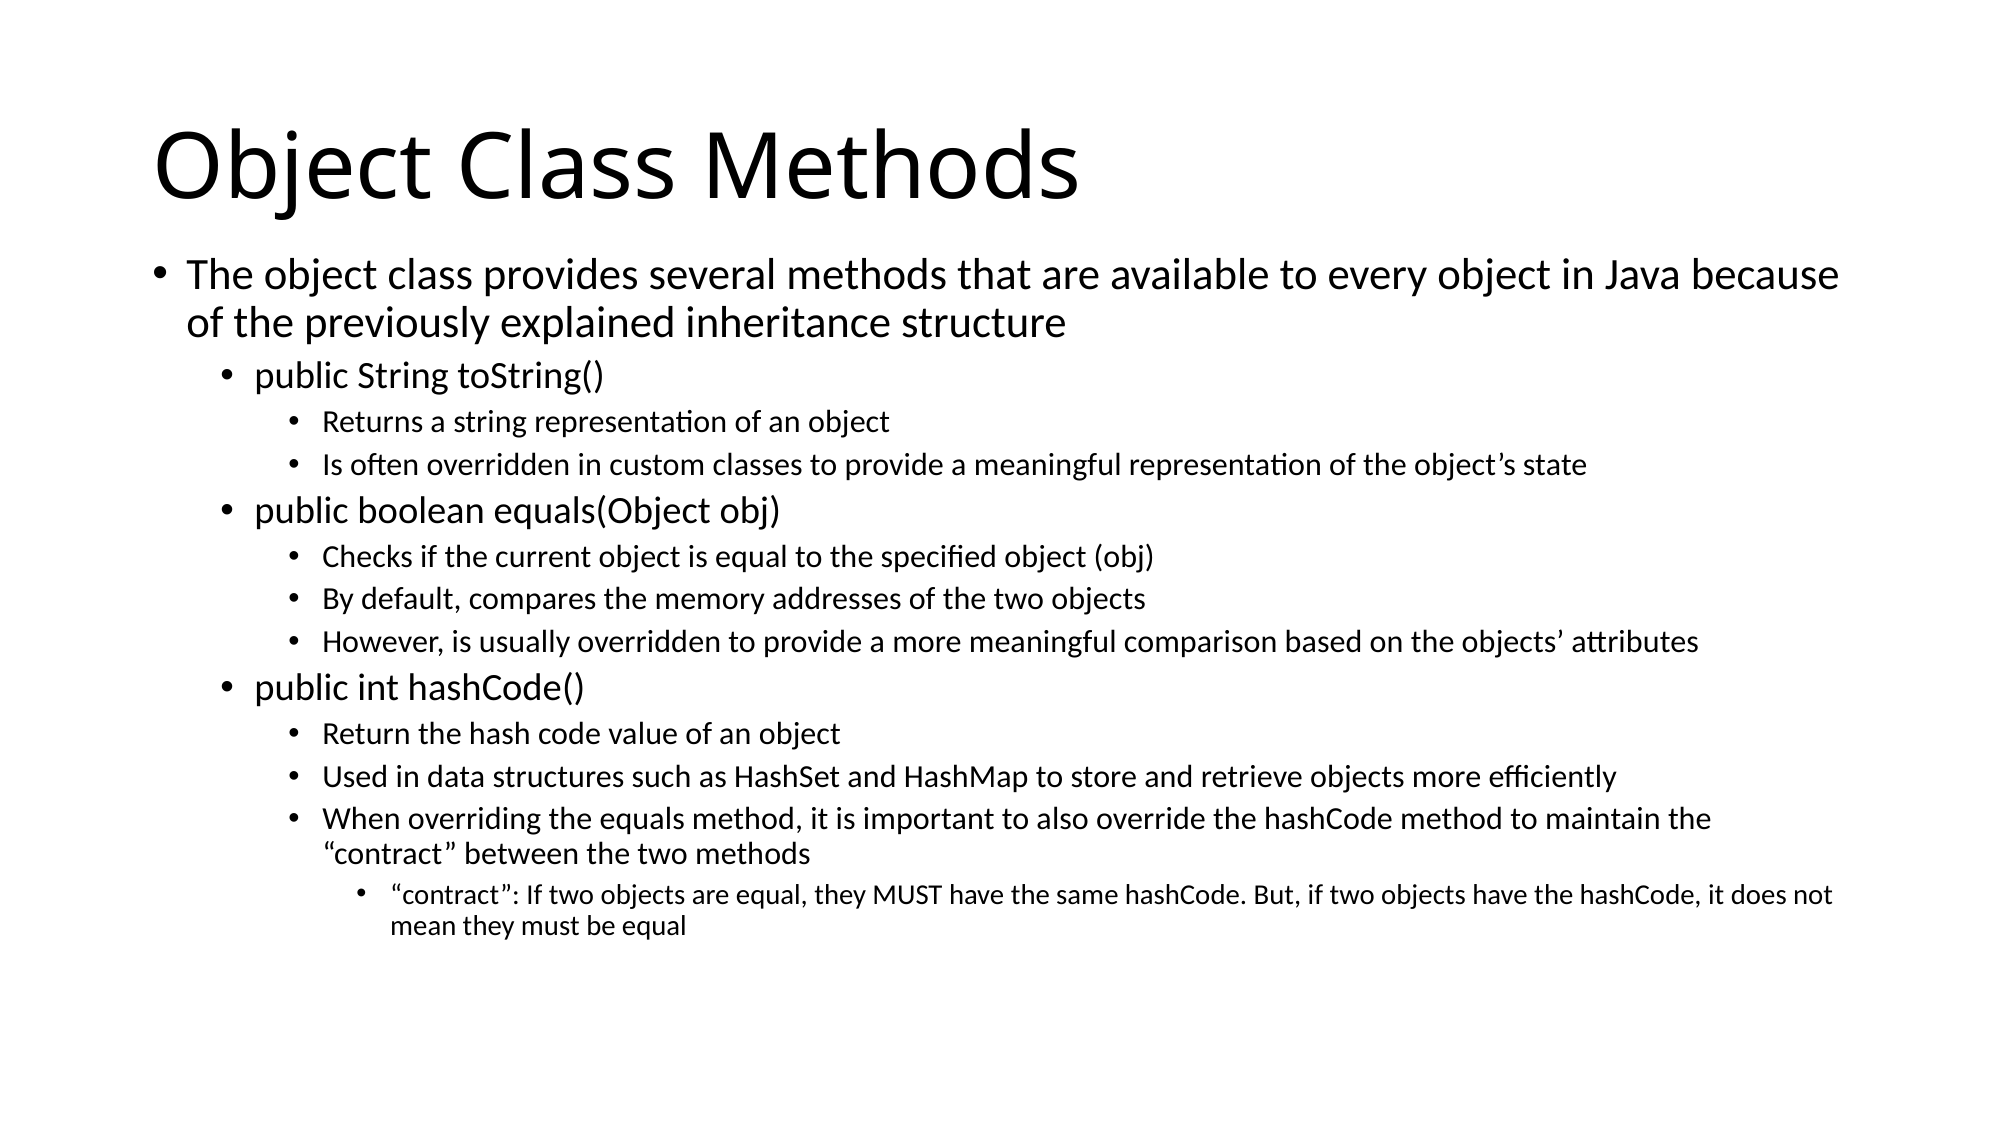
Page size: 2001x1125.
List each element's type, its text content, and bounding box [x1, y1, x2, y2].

list The object class provides several methods that are available to every object in Java because of the previously explained inheritance structure public String toString() Returns a string representation of an object Is often overridden in custom classes to provide a meaningful representation of the object’s state public boolean equals(Object obj) Checks if the current object is equal to the specified object (obj) By default, compares the memory addresses of the two objects However, is usually overridden to provide a more meaningful comparison based on the objects’ attributes public int hashCode() Return the hash code value of an object Used in data structures such as HashSet and HashMap to store and retrieve objects more efficiently When overriding the equals method, it is important to also override the hashCode method to maintain the “contract” between the two methods “contract”: If two objects are equal, they MUST have the same hashCode. But, if two objects have the hashCode, it does not mean they must be equal [137, 243, 1863, 958]
title Object Class Methods [137, 59, 1863, 243]
